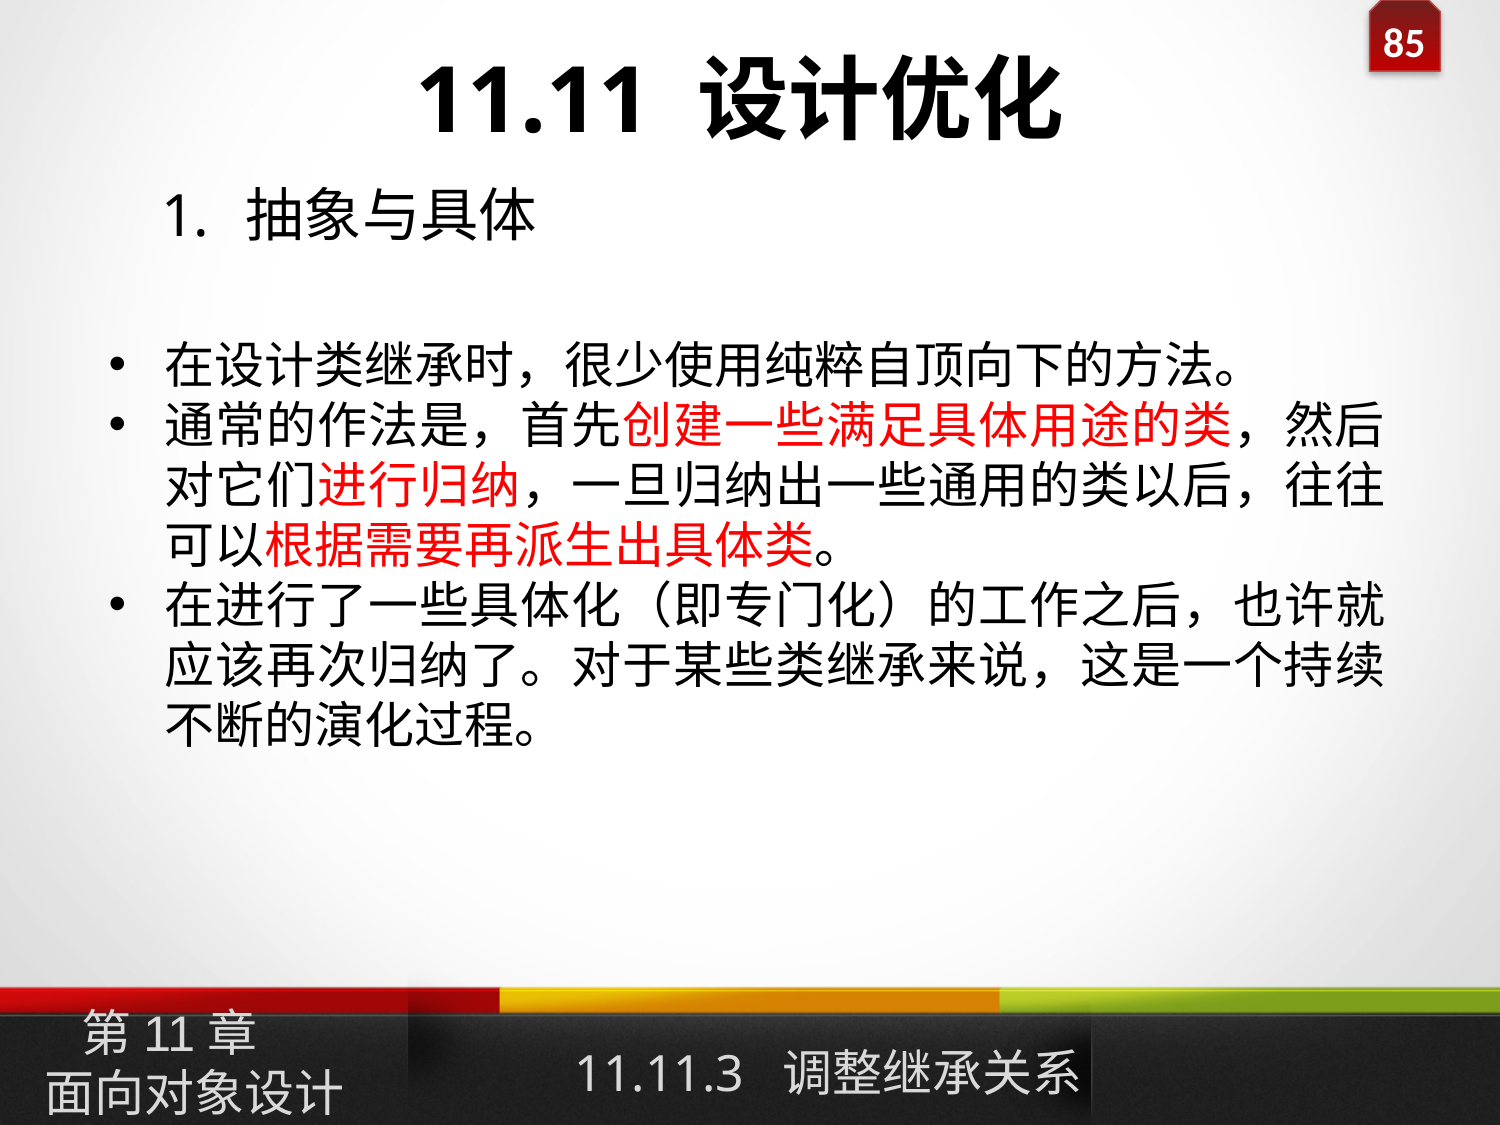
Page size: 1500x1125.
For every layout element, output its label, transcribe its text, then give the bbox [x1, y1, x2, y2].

text_box 11.11.3 调整继承关系 [458, 1032, 1199, 1111]
title 11.11 设计优化 [64, 2, 1416, 191]
text_box 抽象与具体 [146, 191, 553, 255]
picture [0, 0, 1500, 1125]
text_box 在设计类继承时，很少使用纯粹自顶向下的方法。 通常的作法是，首先创建一些满足具体用途的类，然后对它们进行归纳，一旦归纳出一些通用的类以后，往往可以根据需要再派生出具体类。 在进行了一些具体化（即专门化）的工作之后，也许就应该再次归纳了。对于某些类继承来说，这是一个持续不断的演化过程。 [93, 326, 1400, 761]
